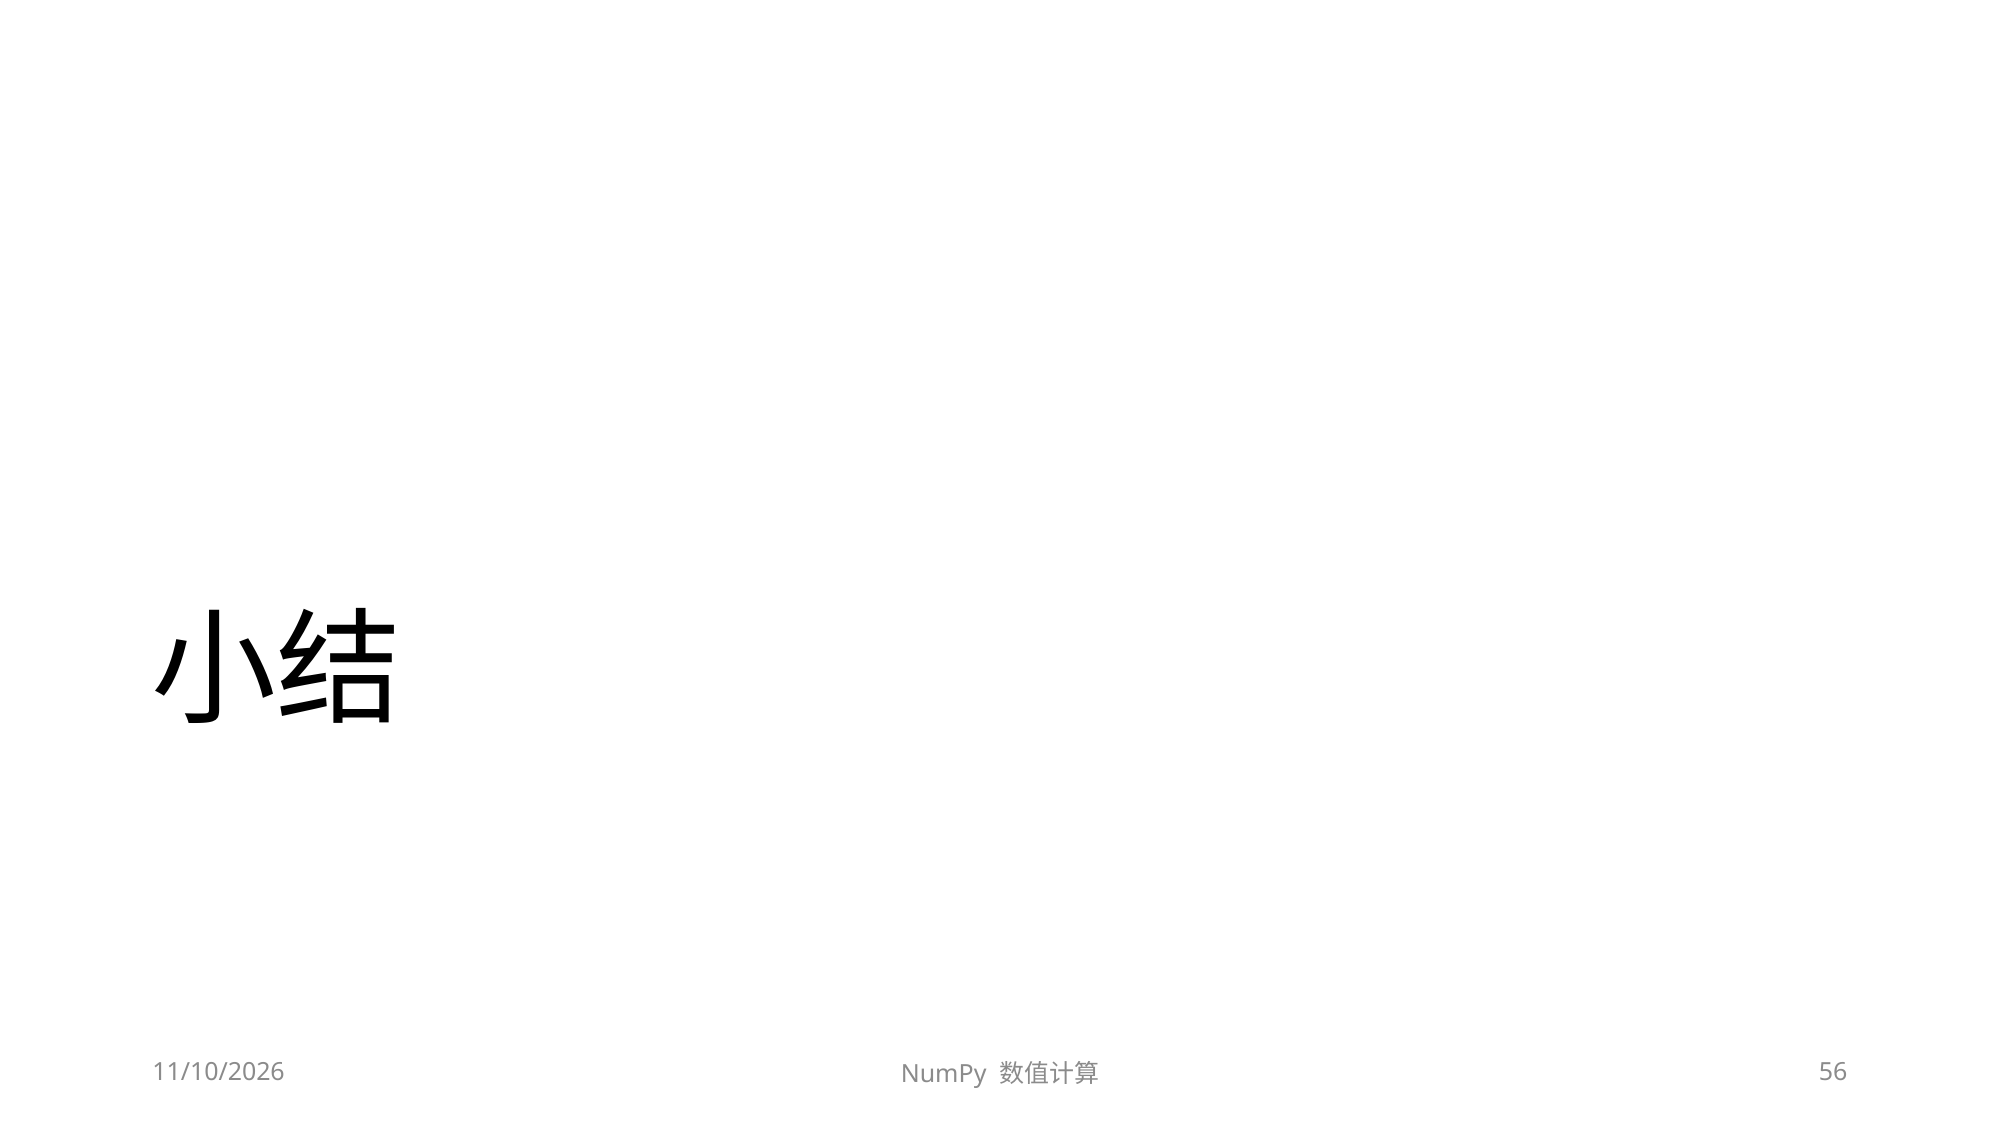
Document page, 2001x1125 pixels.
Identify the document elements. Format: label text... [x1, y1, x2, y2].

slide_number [137, 1042, 588, 1103]
title 小结 [136, 280, 1862, 749]
footer NumPy 数值计算 [662, 1042, 1338, 1103]
slide_number 56 [1412, 1042, 1863, 1103]
